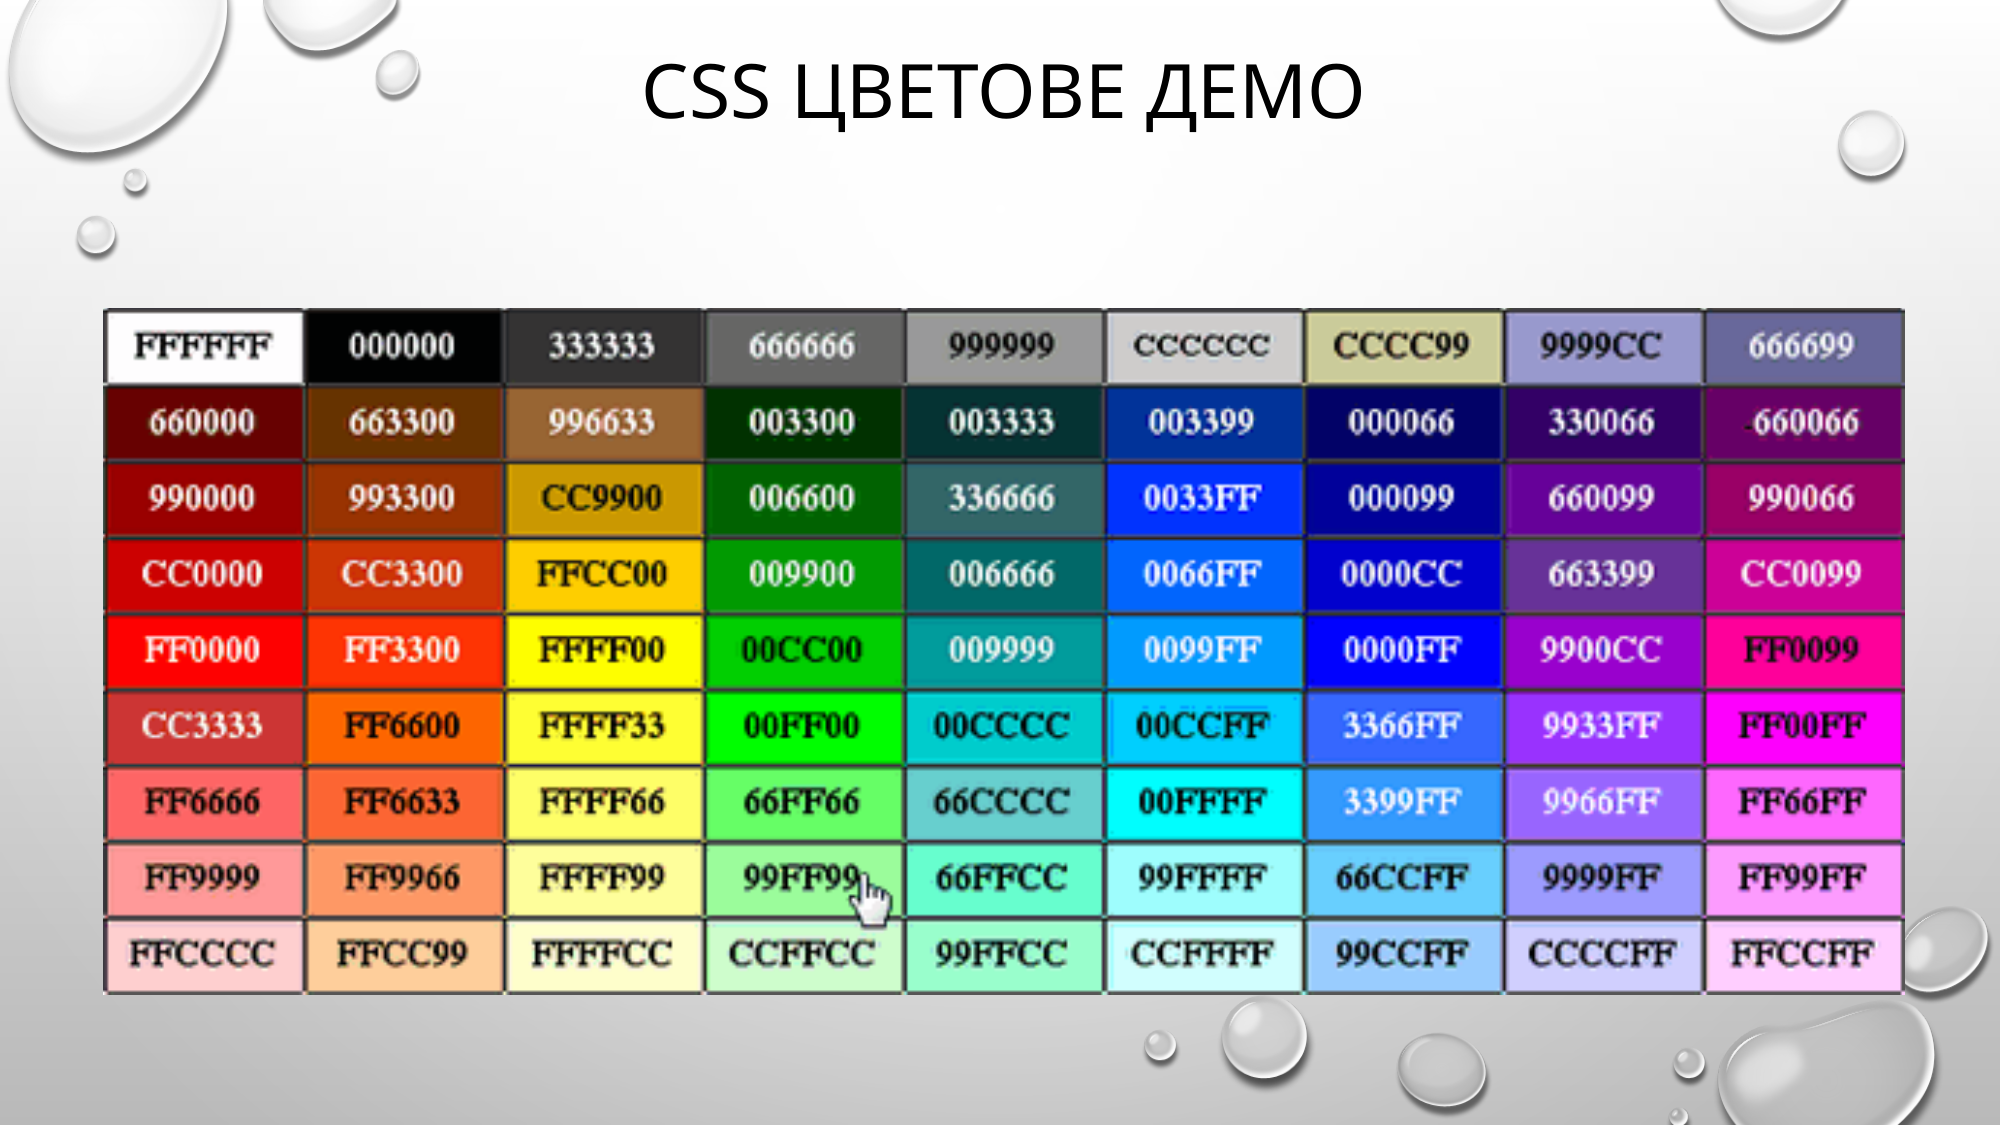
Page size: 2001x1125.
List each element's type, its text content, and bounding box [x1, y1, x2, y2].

title CSS Цветове Демо [153, 40, 1855, 149]
picture [0, 0, 2000, 1125]
